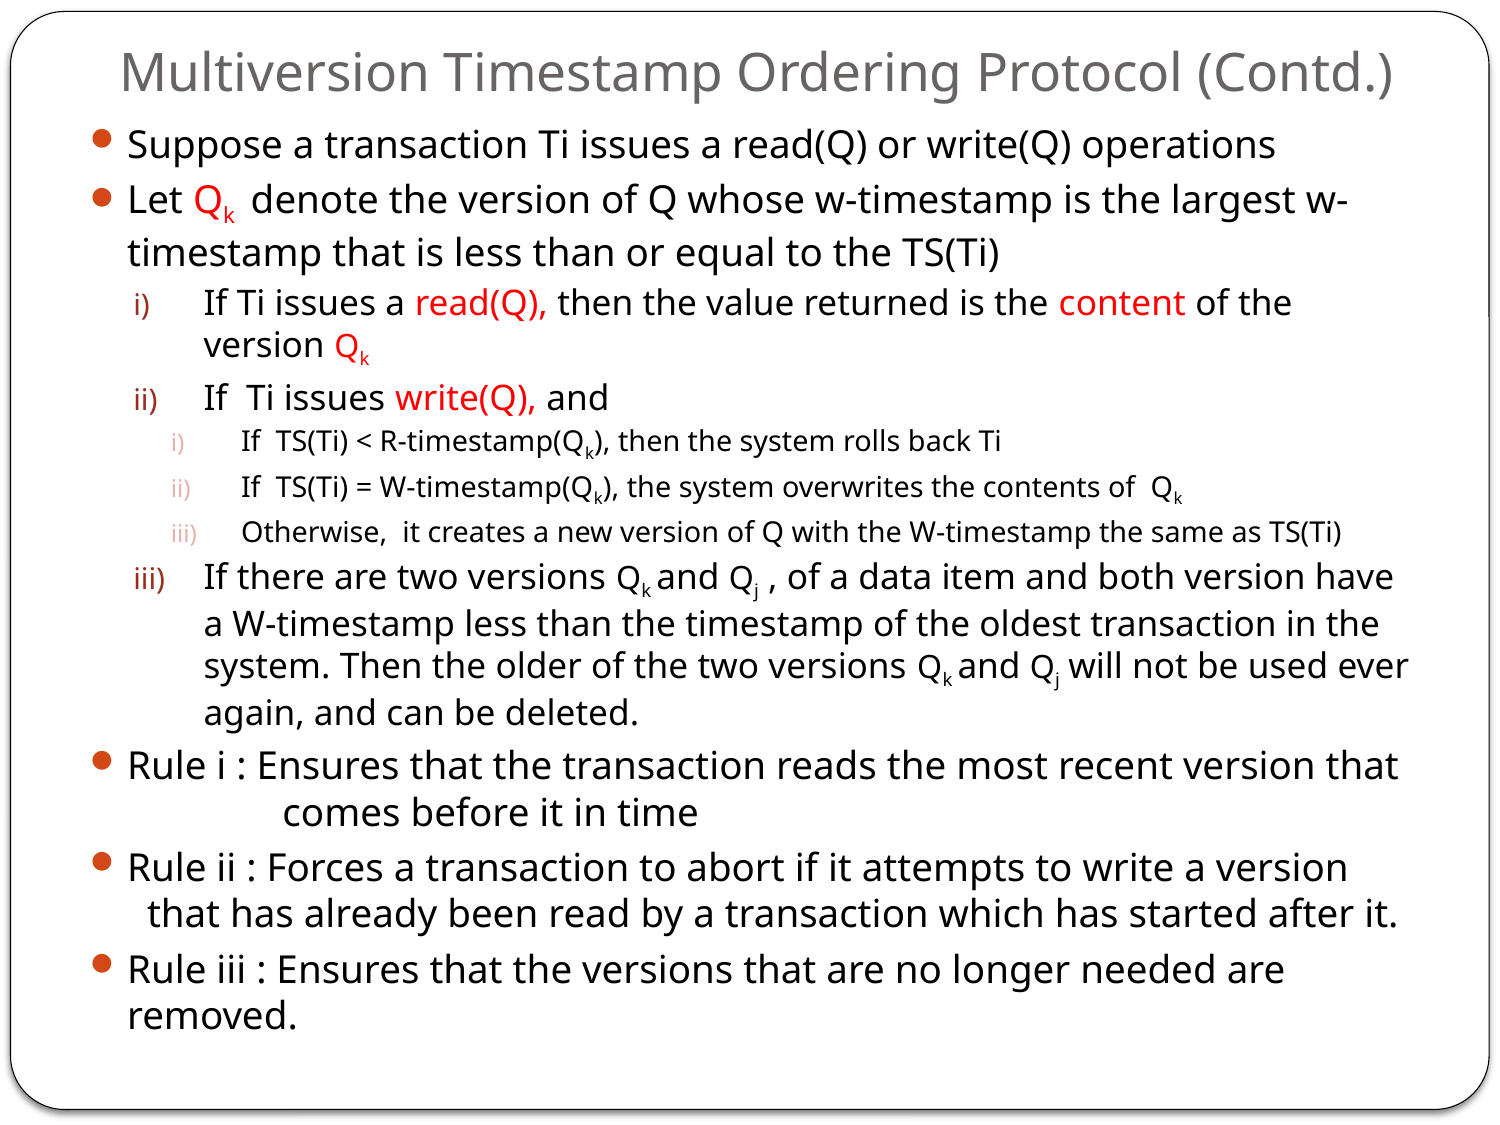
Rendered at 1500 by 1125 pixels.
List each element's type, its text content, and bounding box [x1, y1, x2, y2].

list Suppose a transaction Ti issues a read(Q) or write(Q) operations Let Qk denote the version of Q whose w-timestamp is the largest w-timestamp that is less than or equal to the TS(Ti) If Ti issues a read(Q), then the value returned is the content of the version Qk If Ti issues write(Q), and If TS(Ti) < R-timestamp(Qk), then the system rolls back Ti If TS(Ti) = W-timestamp(Qk), the system overwrites the contents of Qk Otherwise, it creates a new version of Q with the W-timestamp the same as TS(Ti) If there are two versions Qk and Qj , of a data item and both version have a W-timestamp less than the timestamp of the oldest transaction in the system. Then the older of the two versions Qk and Qj will not be used ever again, and can be deleted. Rule i : Ensures that the transaction reads the most recent version that comes before it in time Rule ii : Forces a transaction to abort if it attempts to write a version that has already been read by a transaction which has started after it. Rule iii : Ensures that the versions that are no longer needed are removed. [75, 112, 1425, 1075]
title Multiversion Timestamp Ordering Protocol (Contd.) [75, 24, 1425, 112]
